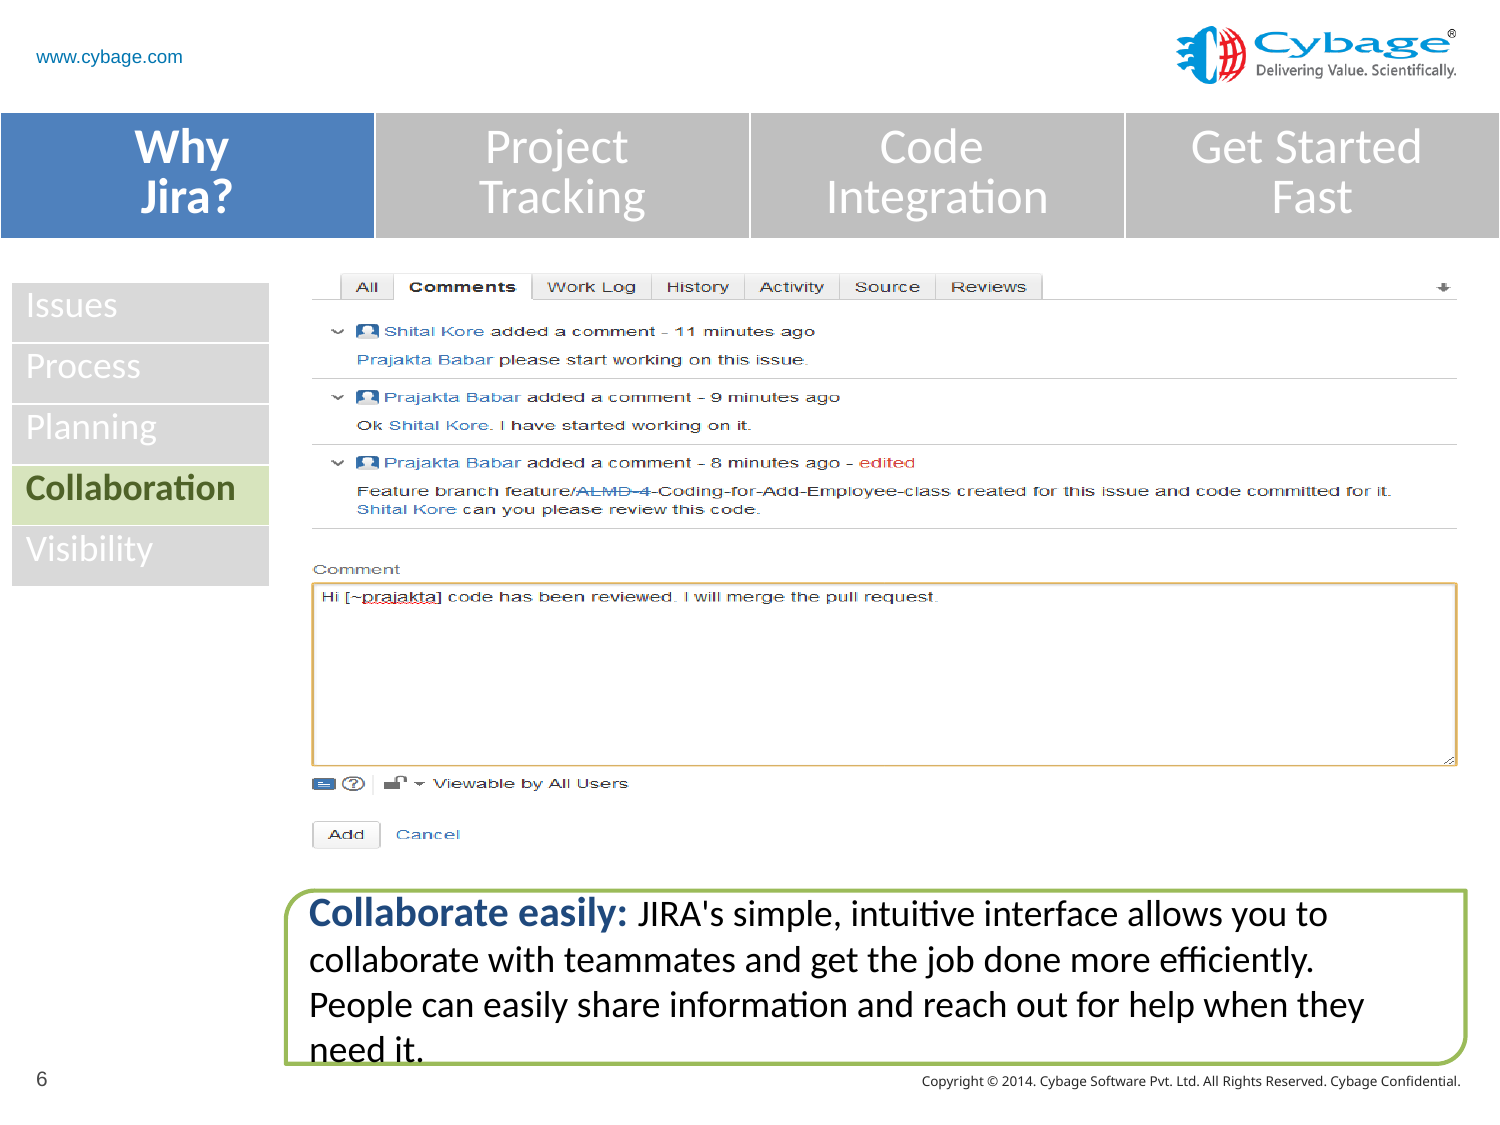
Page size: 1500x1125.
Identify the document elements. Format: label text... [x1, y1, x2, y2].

table_header Project Tracking [376, 113, 749, 238]
picture [1176, 26, 1207, 50]
slide_number 6 [21, 1048, 102, 1109]
table_cell Collaboration [12, 466, 269, 525]
picture [310, 272, 1466, 869]
table_header Issues [12, 283, 269, 342]
picture [1176, 53, 1203, 84]
table_header Why Jira? [1, 113, 374, 238]
table_cell Process [12, 344, 269, 403]
text_box Collaborate easily: JIRA's simple, intuitive interface allows you to collaborate with teammates and get the job done more efficiently. People can easily share information and reach out for help when they need it. [283, 888, 1468, 1066]
table_header Get Started Fast [1126, 113, 1499, 238]
table_cell Visibility [12, 526, 269, 586]
picture [1207, 26, 1456, 84]
table_header Code Integration [751, 113, 1124, 238]
table_cell Planning [12, 405, 269, 464]
